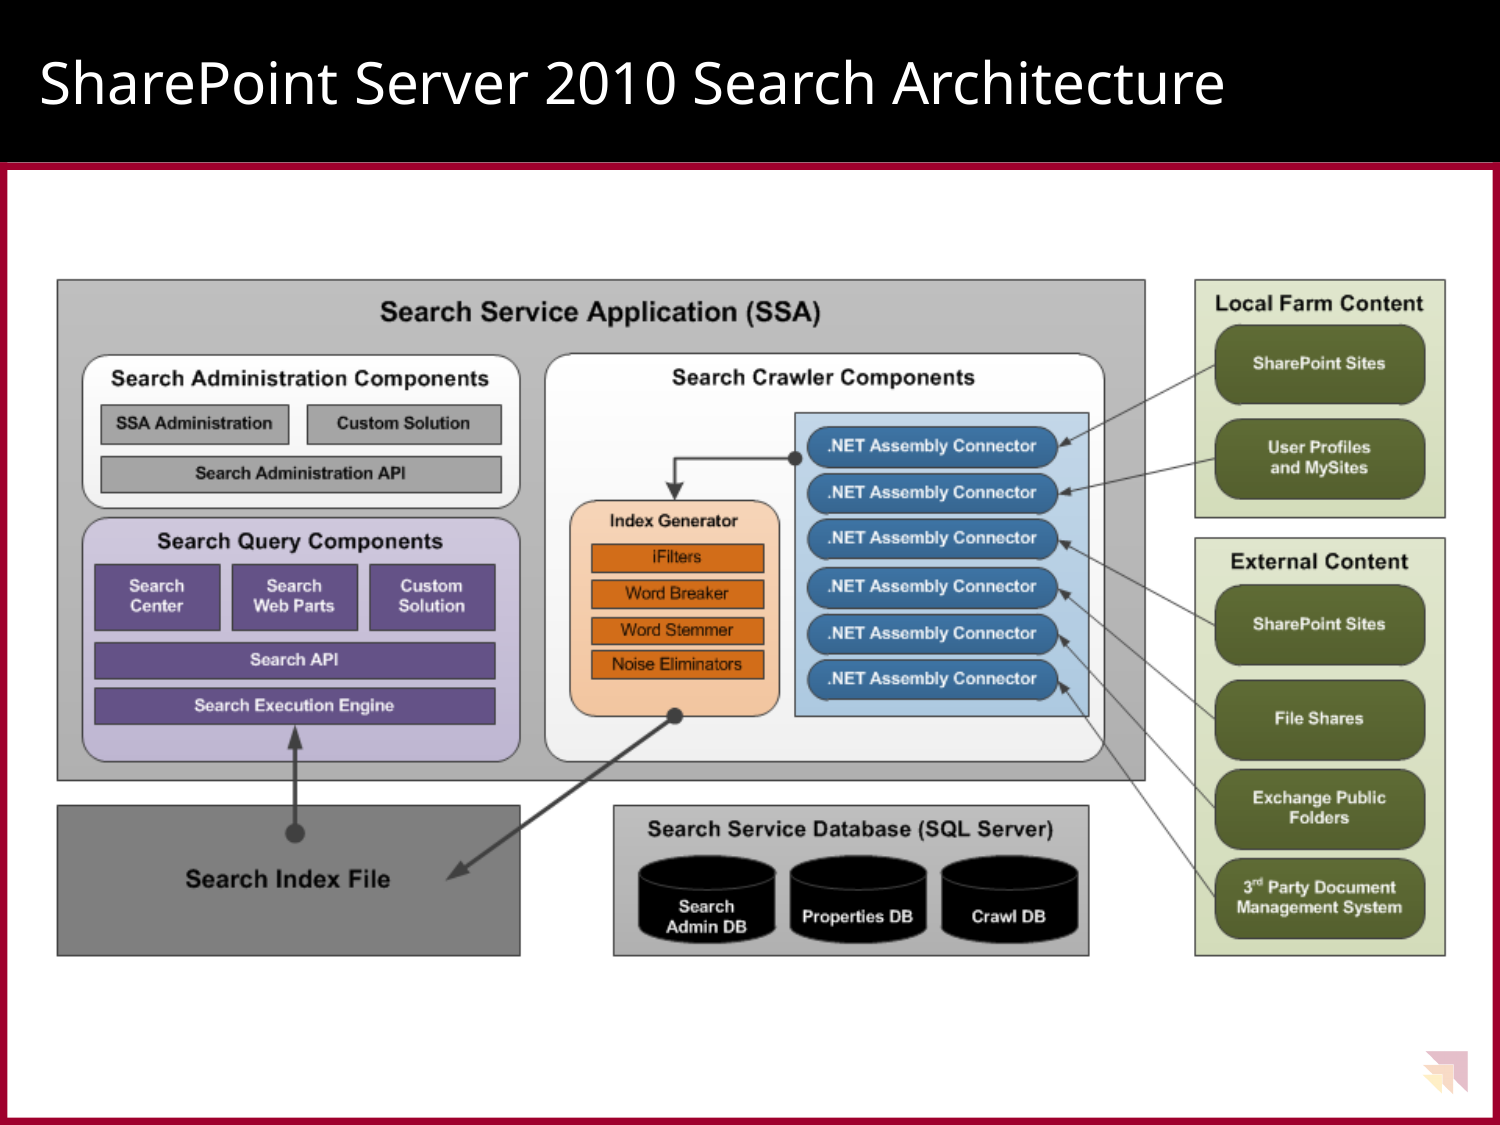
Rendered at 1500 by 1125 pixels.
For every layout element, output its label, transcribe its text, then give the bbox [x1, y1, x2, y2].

title SharePoint Server 2010 Search Architecture [24, 12, 1438, 150]
picture [45, 269, 1454, 963]
